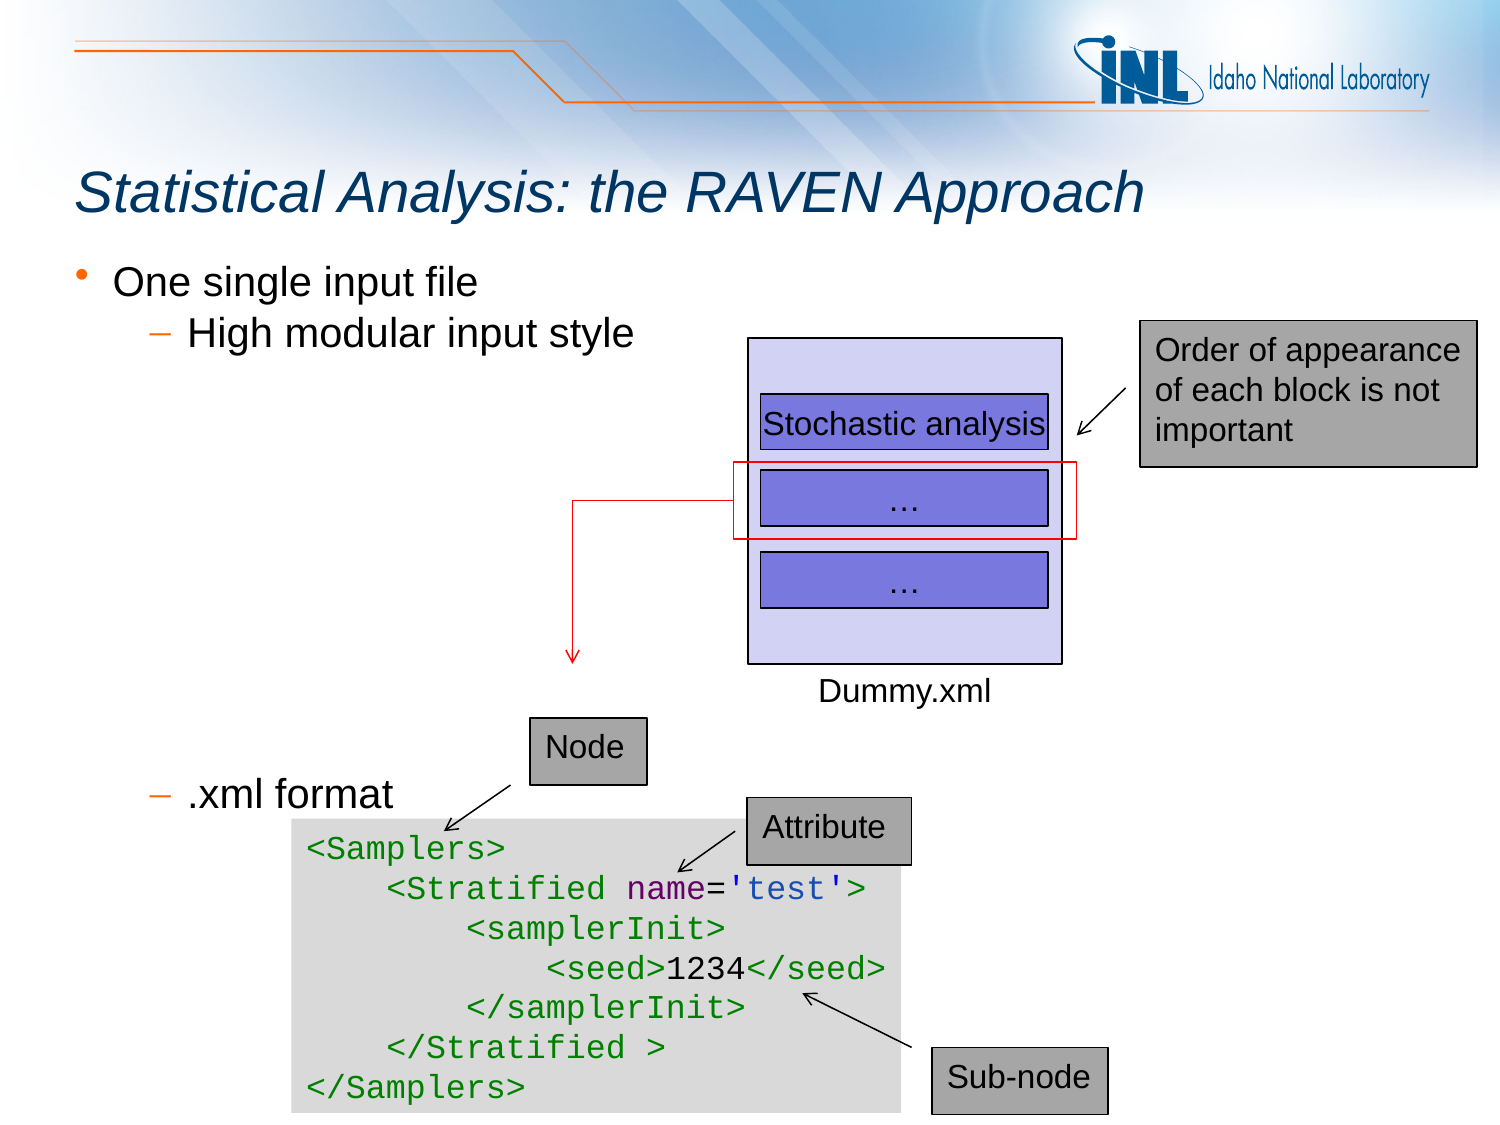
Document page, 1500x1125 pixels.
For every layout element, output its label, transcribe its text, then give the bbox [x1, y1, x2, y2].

text_box Attribute [747, 797, 912, 865]
title Statistical Analysis: the RAVEN Approach [74, 164, 1426, 227]
text_box [733, 461, 1077, 540]
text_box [572, 500, 734, 665]
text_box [443, 784, 511, 832]
text_box Node [529, 717, 648, 786]
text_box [801, 992, 912, 1048]
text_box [1076, 387, 1126, 436]
text_box Dummy.xml [747, 662, 1062, 717]
text_box Order of appearance of each block is not important [1139, 320, 1478, 467]
text_box <Samplers> <Stratified name='test'> <samplerInit> <seed>1234</seed> </samplerInit> </Stratified > </Samplers> [291, 818, 902, 1113]
text_box [747, 540, 1062, 662]
text_box … [760, 552, 1049, 608]
text_box Stochastic analysis [760, 393, 1049, 450]
text_box [747, 338, 1062, 461]
list One single input file High modular input style .xml format [74, 261, 736, 765]
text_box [676, 830, 736, 873]
picture [0, 0, 1500, 1125]
text_box Sub-node [931, 1047, 1108, 1115]
